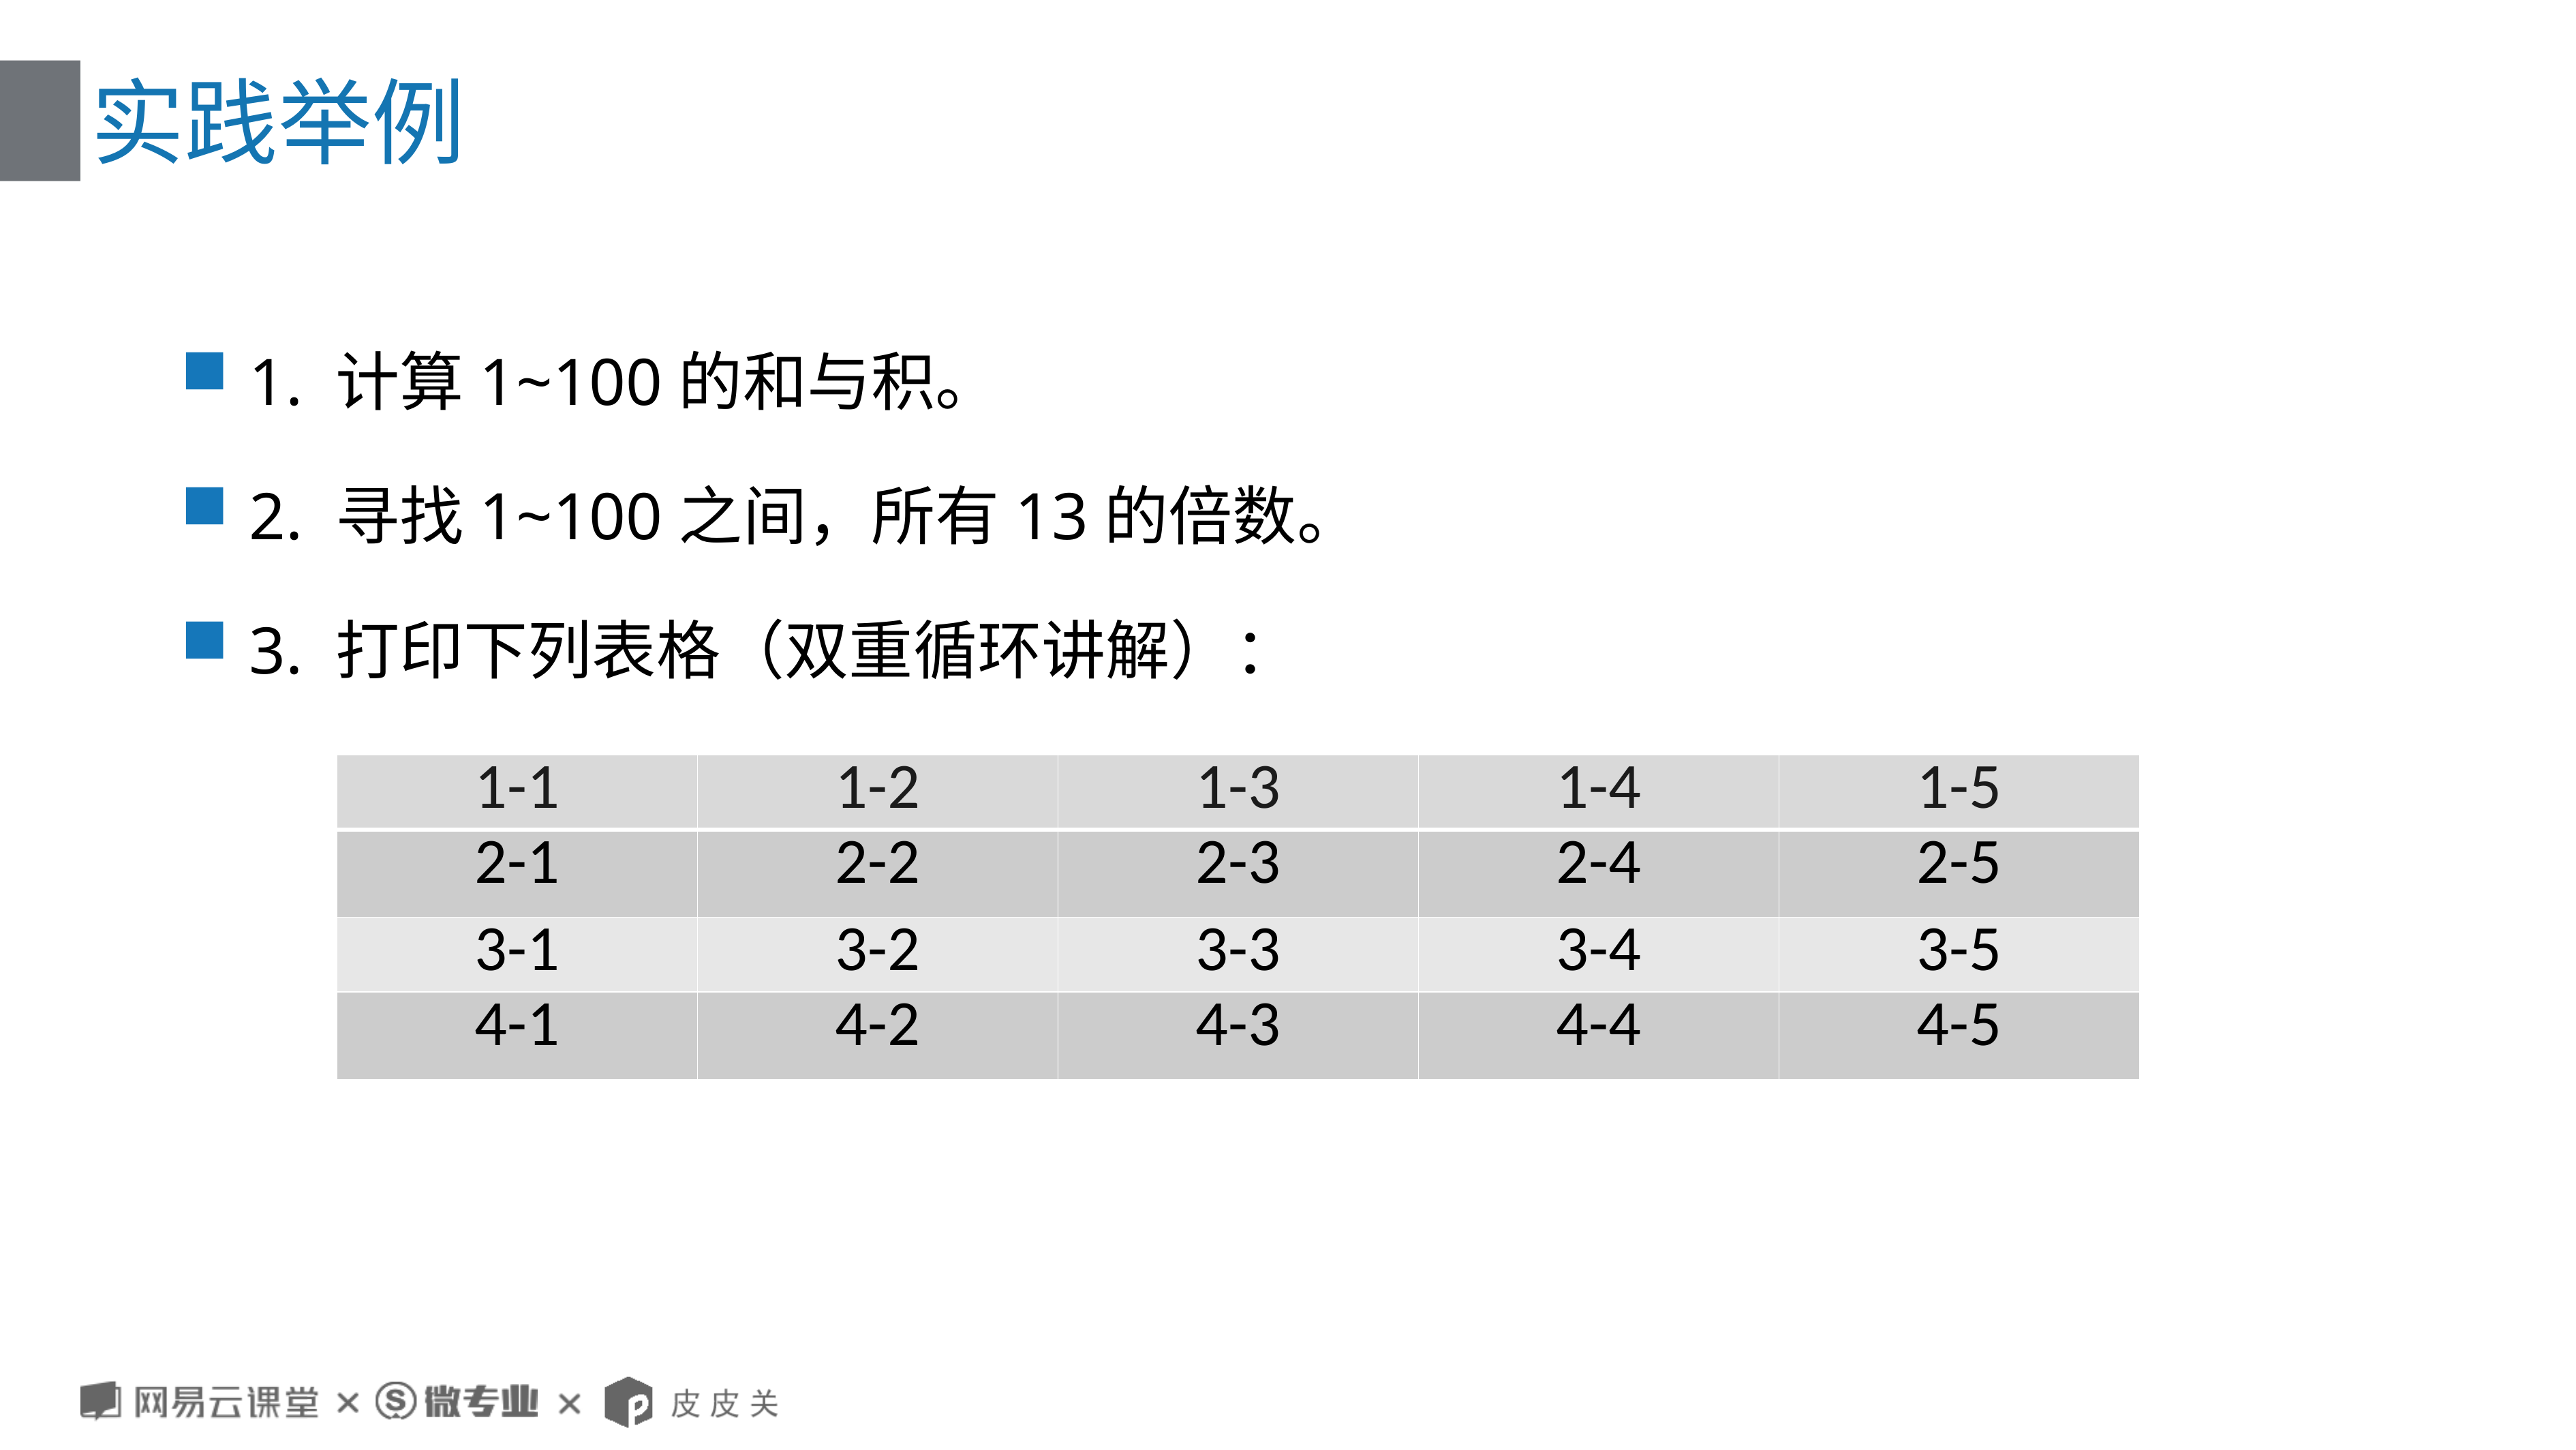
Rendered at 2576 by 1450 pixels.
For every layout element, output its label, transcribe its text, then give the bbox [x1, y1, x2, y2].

table_cell 2-5 [1779, 832, 2139, 917]
table_cell 3-1 [337, 918, 697, 991]
table_header 1-1 [337, 755, 697, 828]
table_cell 2-1 [337, 832, 697, 917]
table_cell 3-4 [1419, 918, 1779, 991]
table_header 1-5 [1779, 755, 2139, 828]
table_header 1-2 [698, 755, 1058, 828]
table_header 1-4 [1419, 755, 1779, 828]
table_cell 3-5 [1779, 918, 2139, 991]
picture [548, 1372, 797, 1434]
table_cell 3-3 [1058, 918, 1418, 991]
picture [80, 1380, 538, 1421]
list 1. 计算1~100的和与积。 2. 寻找1~100之间，所有13的倍数。 3. 打印下列表格（双重循环讲解）： [170, 282, 1876, 817]
table_cell 4-2 [698, 993, 1058, 1079]
table_cell 4-5 [1779, 993, 2139, 1079]
table_cell 2-3 [1058, 832, 1418, 917]
table_cell 4-1 [337, 993, 697, 1079]
table_cell 2-4 [1419, 832, 1779, 917]
table_cell 4-4 [1419, 993, 1779, 1079]
table_cell 4-3 [1058, 993, 1418, 1079]
table_cell 2-2 [698, 832, 1058, 917]
table_cell 3-2 [698, 918, 1058, 991]
table_header 1-3 [1058, 755, 1418, 828]
title 实践举例 [80, 58, 2496, 181]
